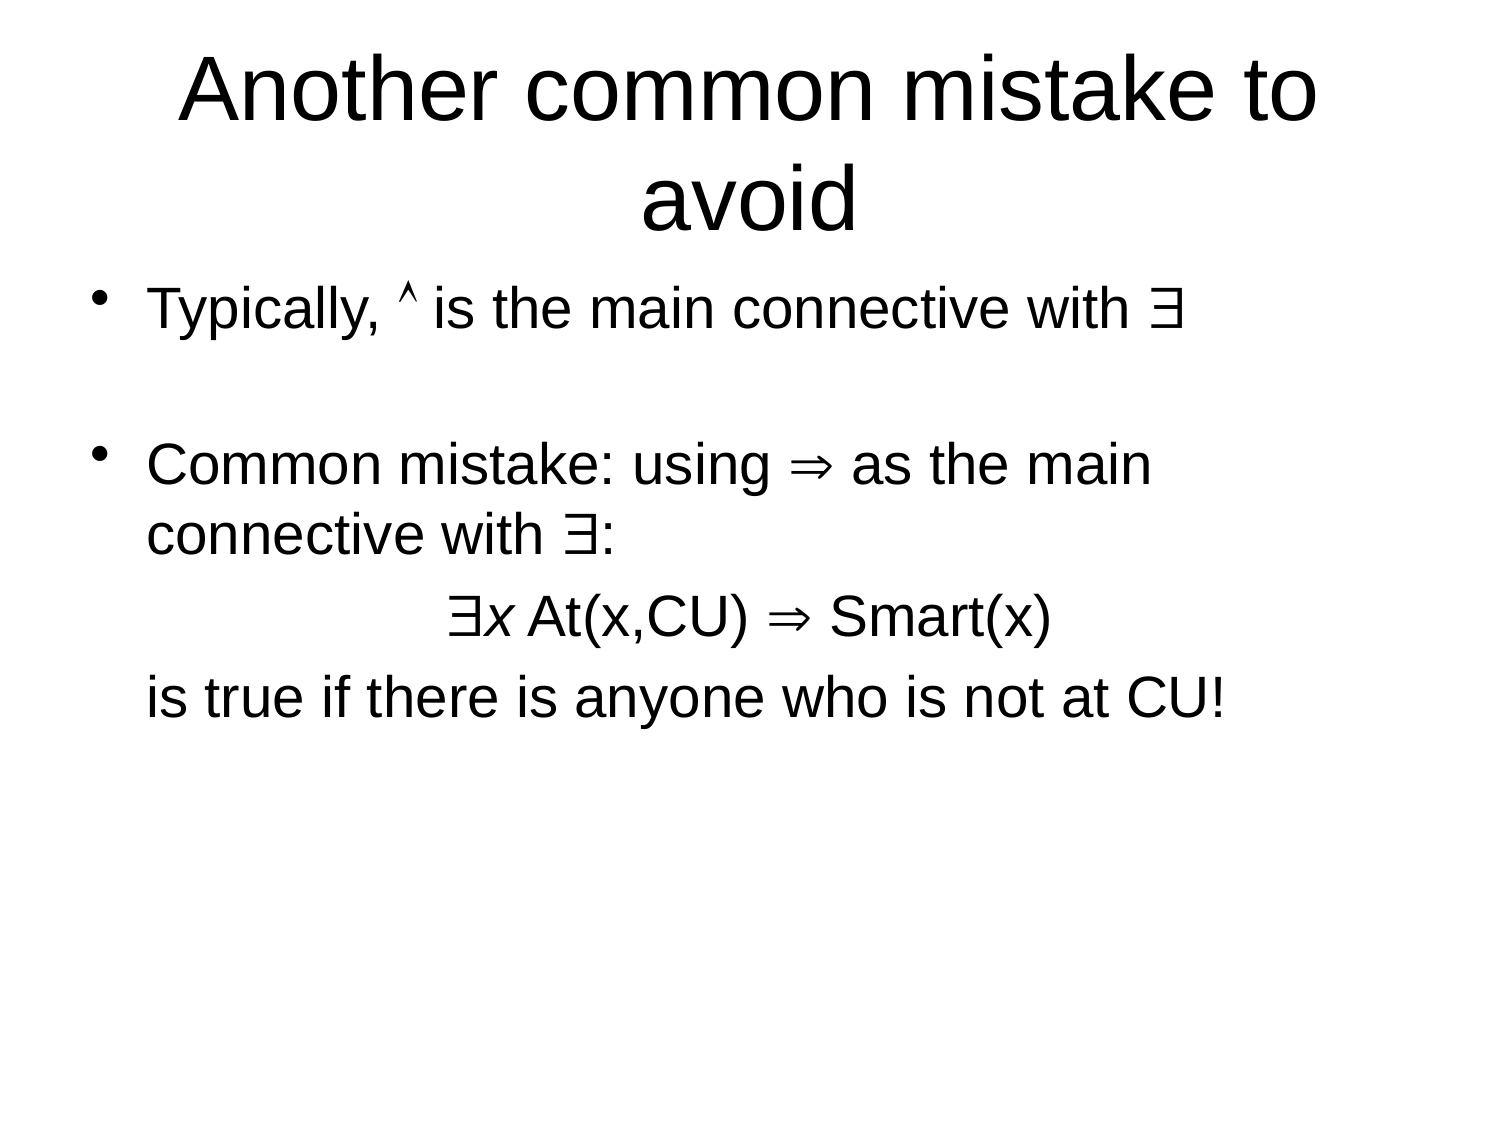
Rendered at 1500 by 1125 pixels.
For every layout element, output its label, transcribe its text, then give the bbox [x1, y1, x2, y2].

title Another common mistake to avoid [75, 45, 1425, 233]
list Typically,  is the main connective with  Common mistake: using  as the main connective with : x At(x,CU)  Smart(x) is true if there is anyone who is not at CU! [75, 262, 1425, 1005]
